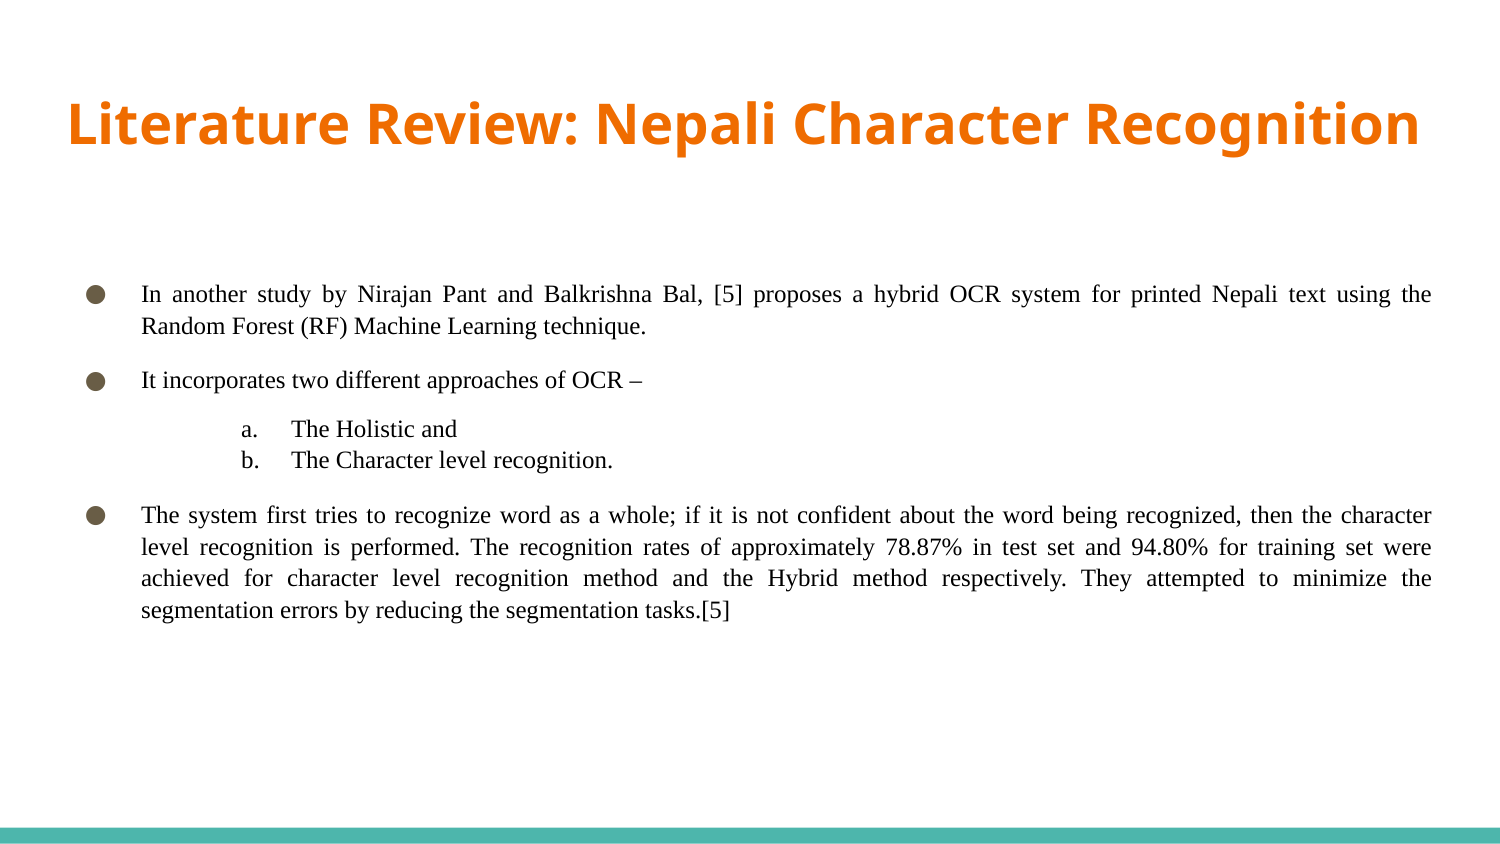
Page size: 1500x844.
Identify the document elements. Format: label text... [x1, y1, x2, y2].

list In another study by Nirajan Pant and Balkrishna Bal, [5] proposes a hybrid OCR system for printed Nepali text using the Random Forest (RF) Machine Learning technique. It incorporates two different approaches of OCR – The Holistic and The Character level recognition. The system first tries to recognize word as a whole; if it is not confident about the word being recognized, then the character level recognition is performed. The recognition rates of approximately 78.87% in test set and 94.80% for training set were achieved for character level recognition method and the Hybrid method respectively. They attempted to minimize the segmentation errors by reducing the segmentation tasks.[5] [51, 207, 1449, 750]
title Literature Review: Nepali Character Recognition [51, 72, 1449, 189]
